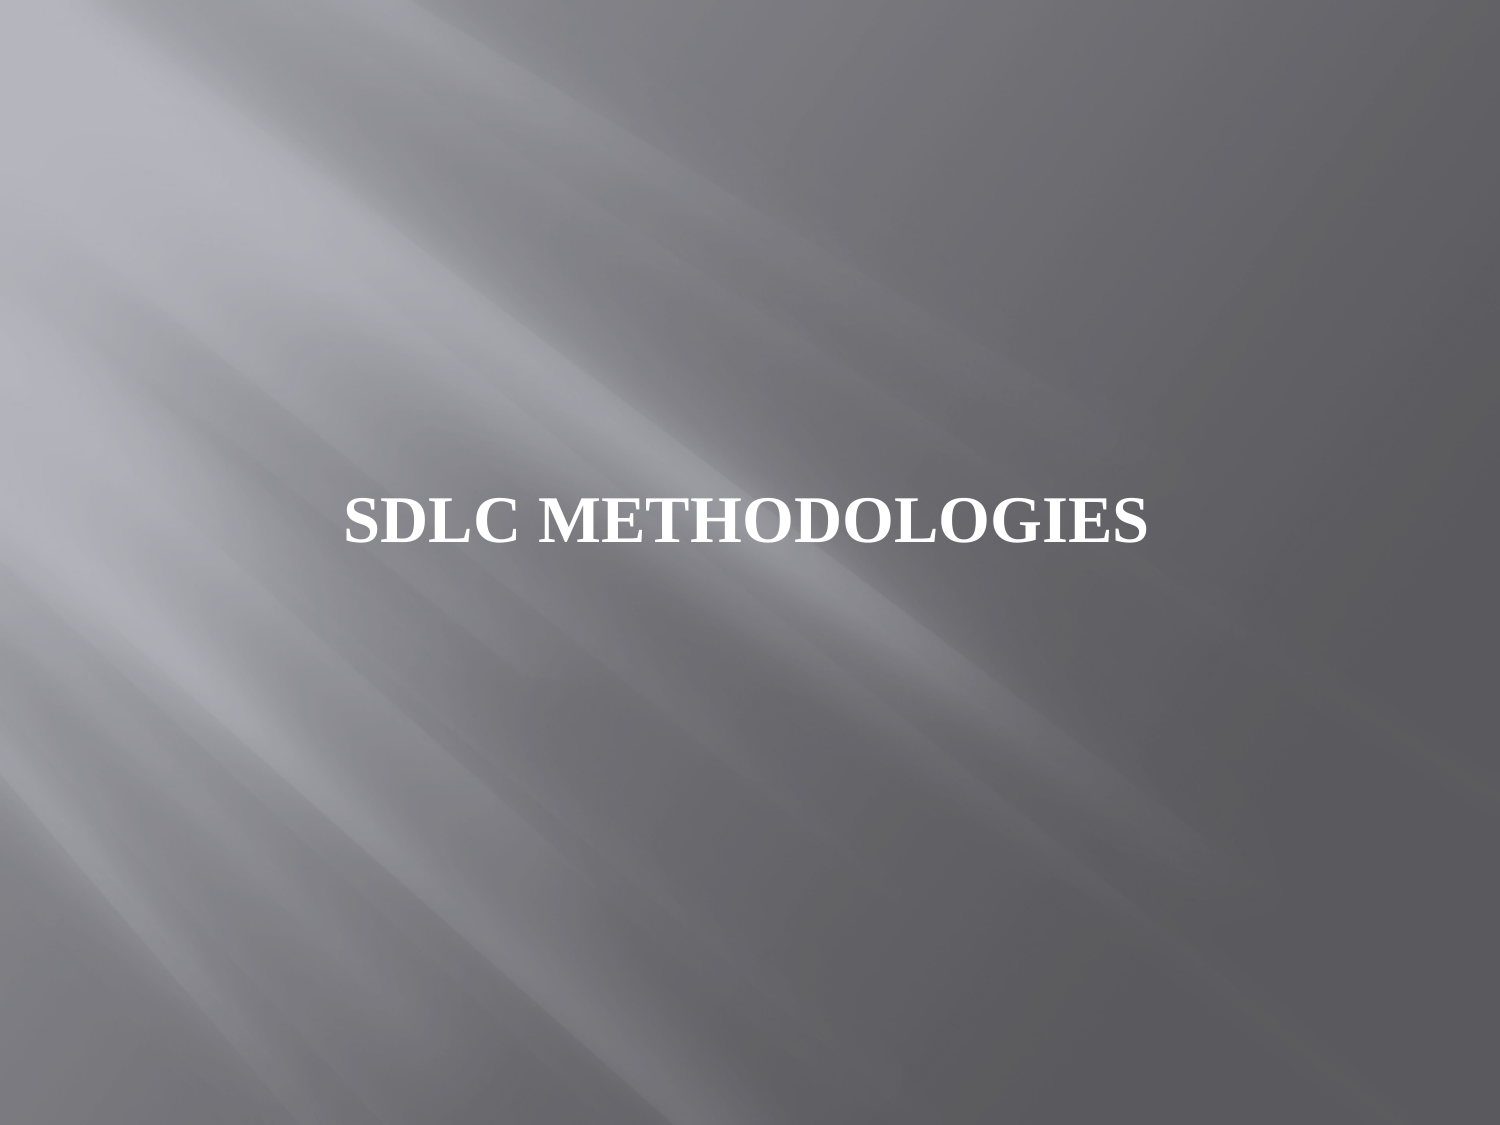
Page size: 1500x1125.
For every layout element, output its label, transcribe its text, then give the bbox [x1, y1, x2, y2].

text_box SDLC METHODOLOGIES [328, 428, 1183, 563]
